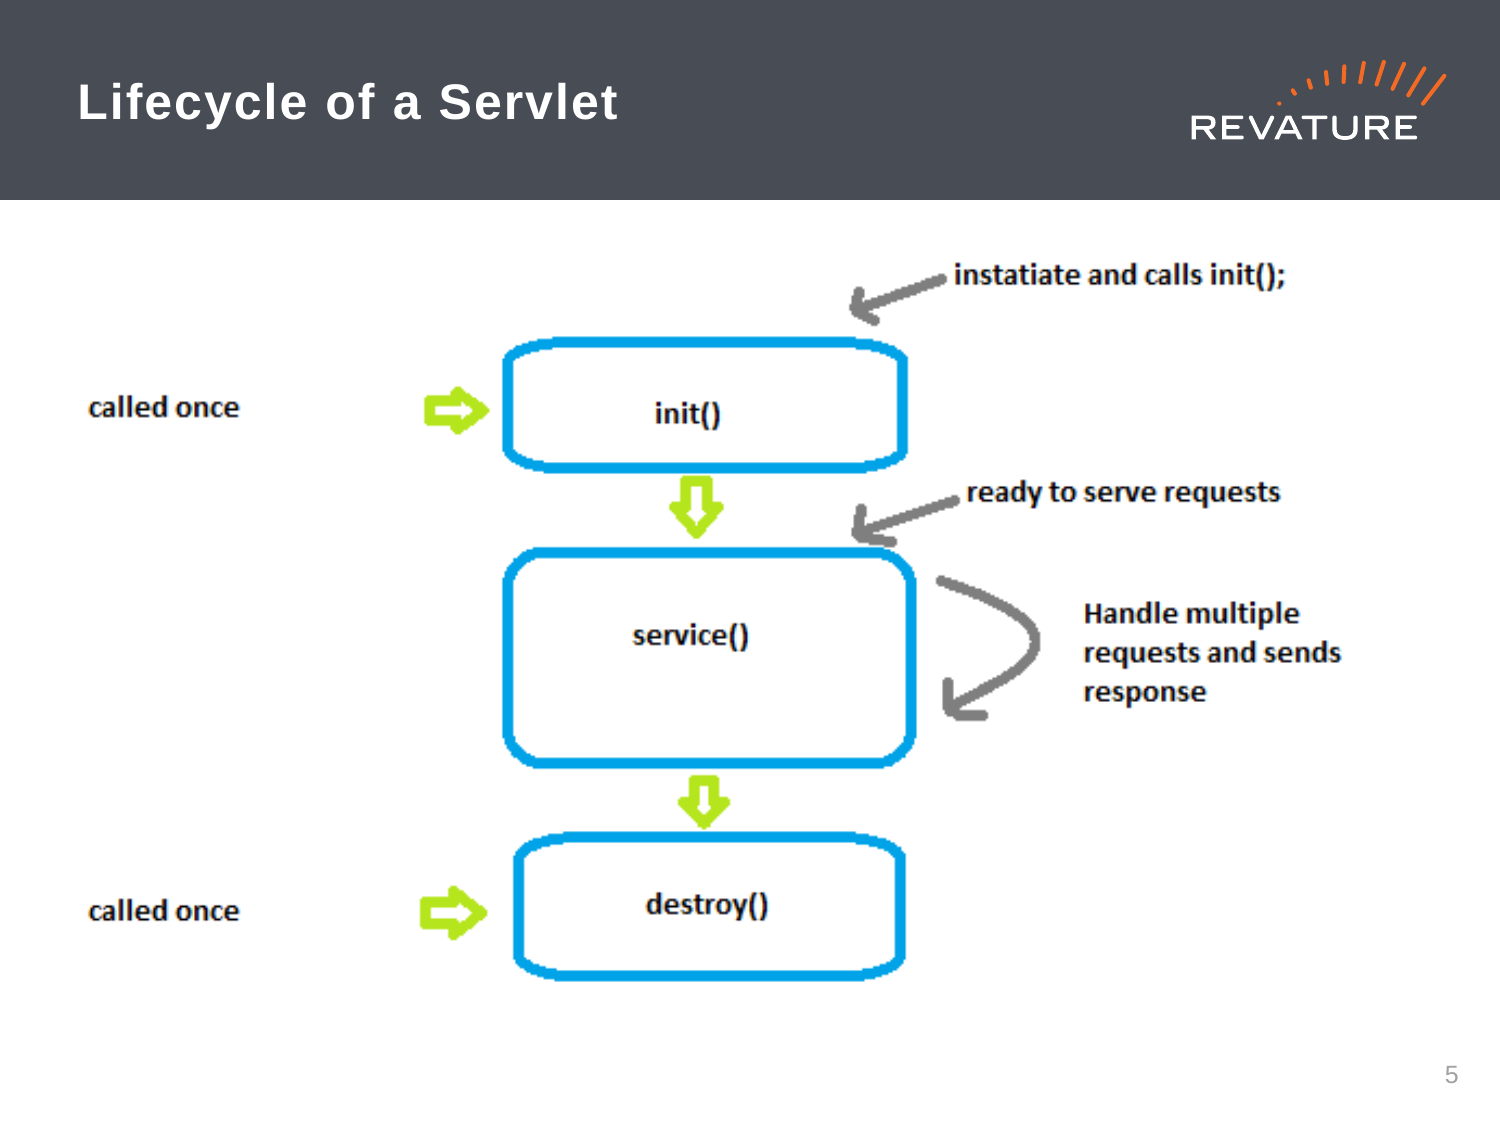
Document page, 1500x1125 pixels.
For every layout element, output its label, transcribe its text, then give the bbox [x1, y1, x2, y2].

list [0, 257, 1500, 1008]
title Lifecycle of a Servlet [62, 0, 1084, 200]
slide_number 4 [1332, 1043, 1474, 1104]
